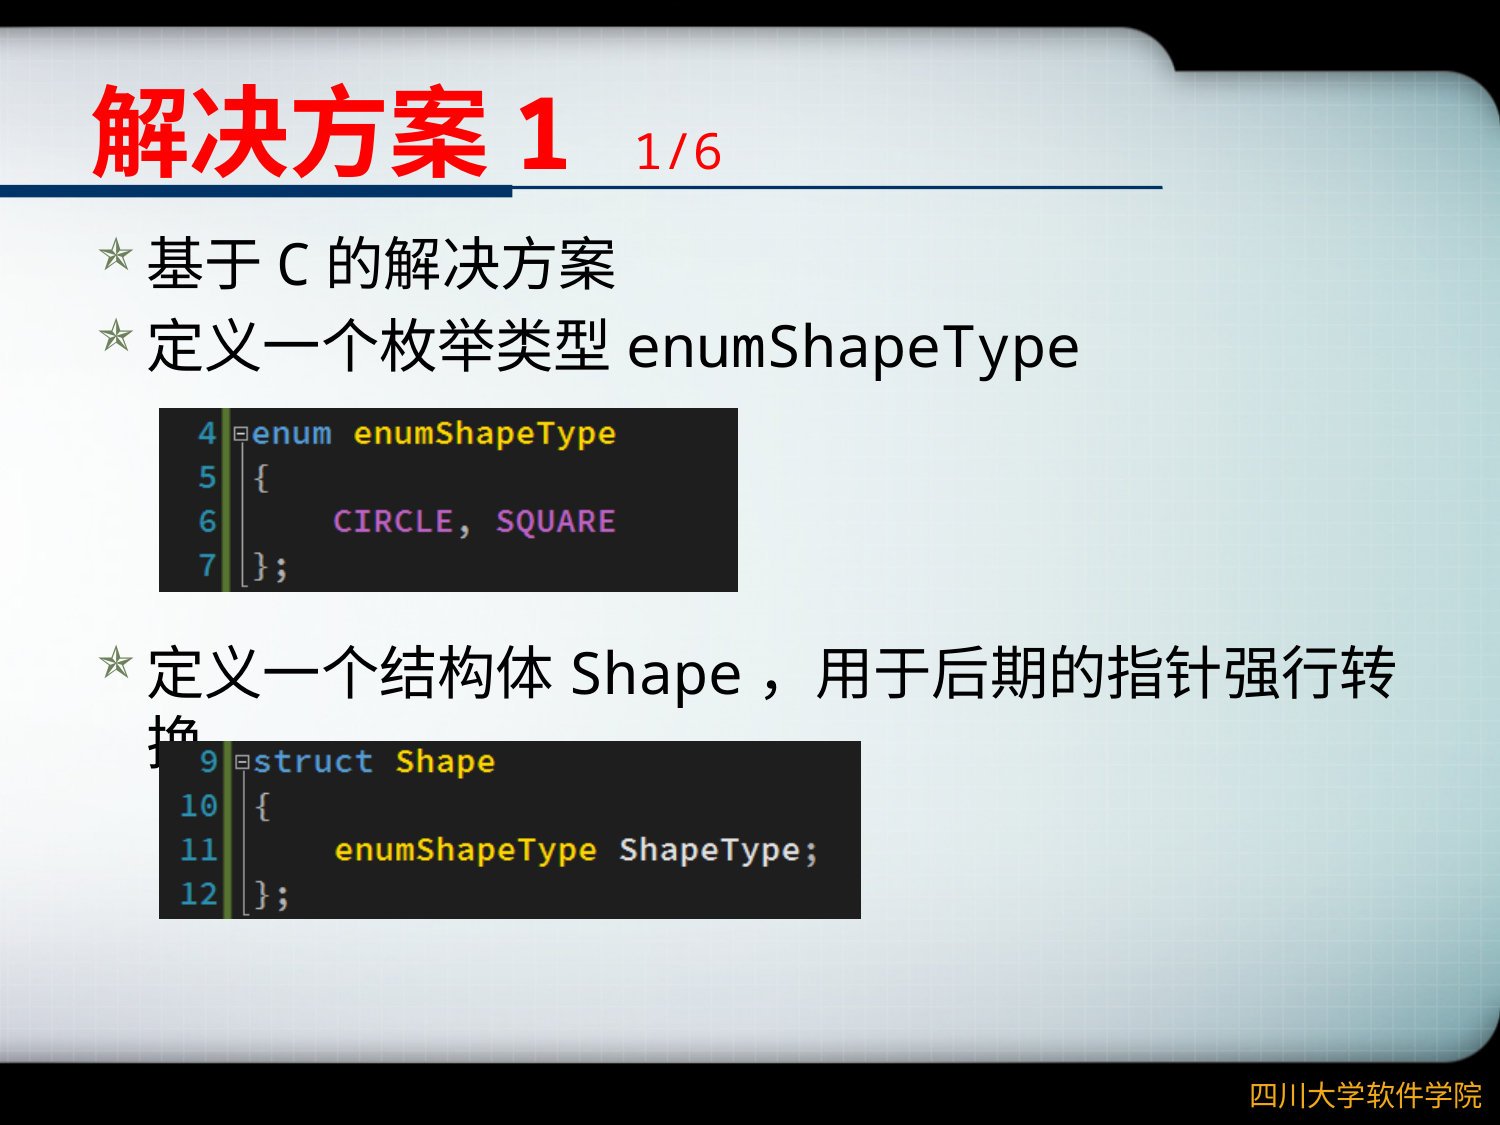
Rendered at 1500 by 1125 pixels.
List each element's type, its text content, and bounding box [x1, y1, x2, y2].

list 基于C的解决方案 定义一个枚举类型enumShapeType 定义一个结构体Shape，用于后期的指针强行转换 [75, 219, 1447, 1059]
picture [0, 0, 1500, 1125]
title 解决方案1 1/6 [75, 78, 1447, 180]
